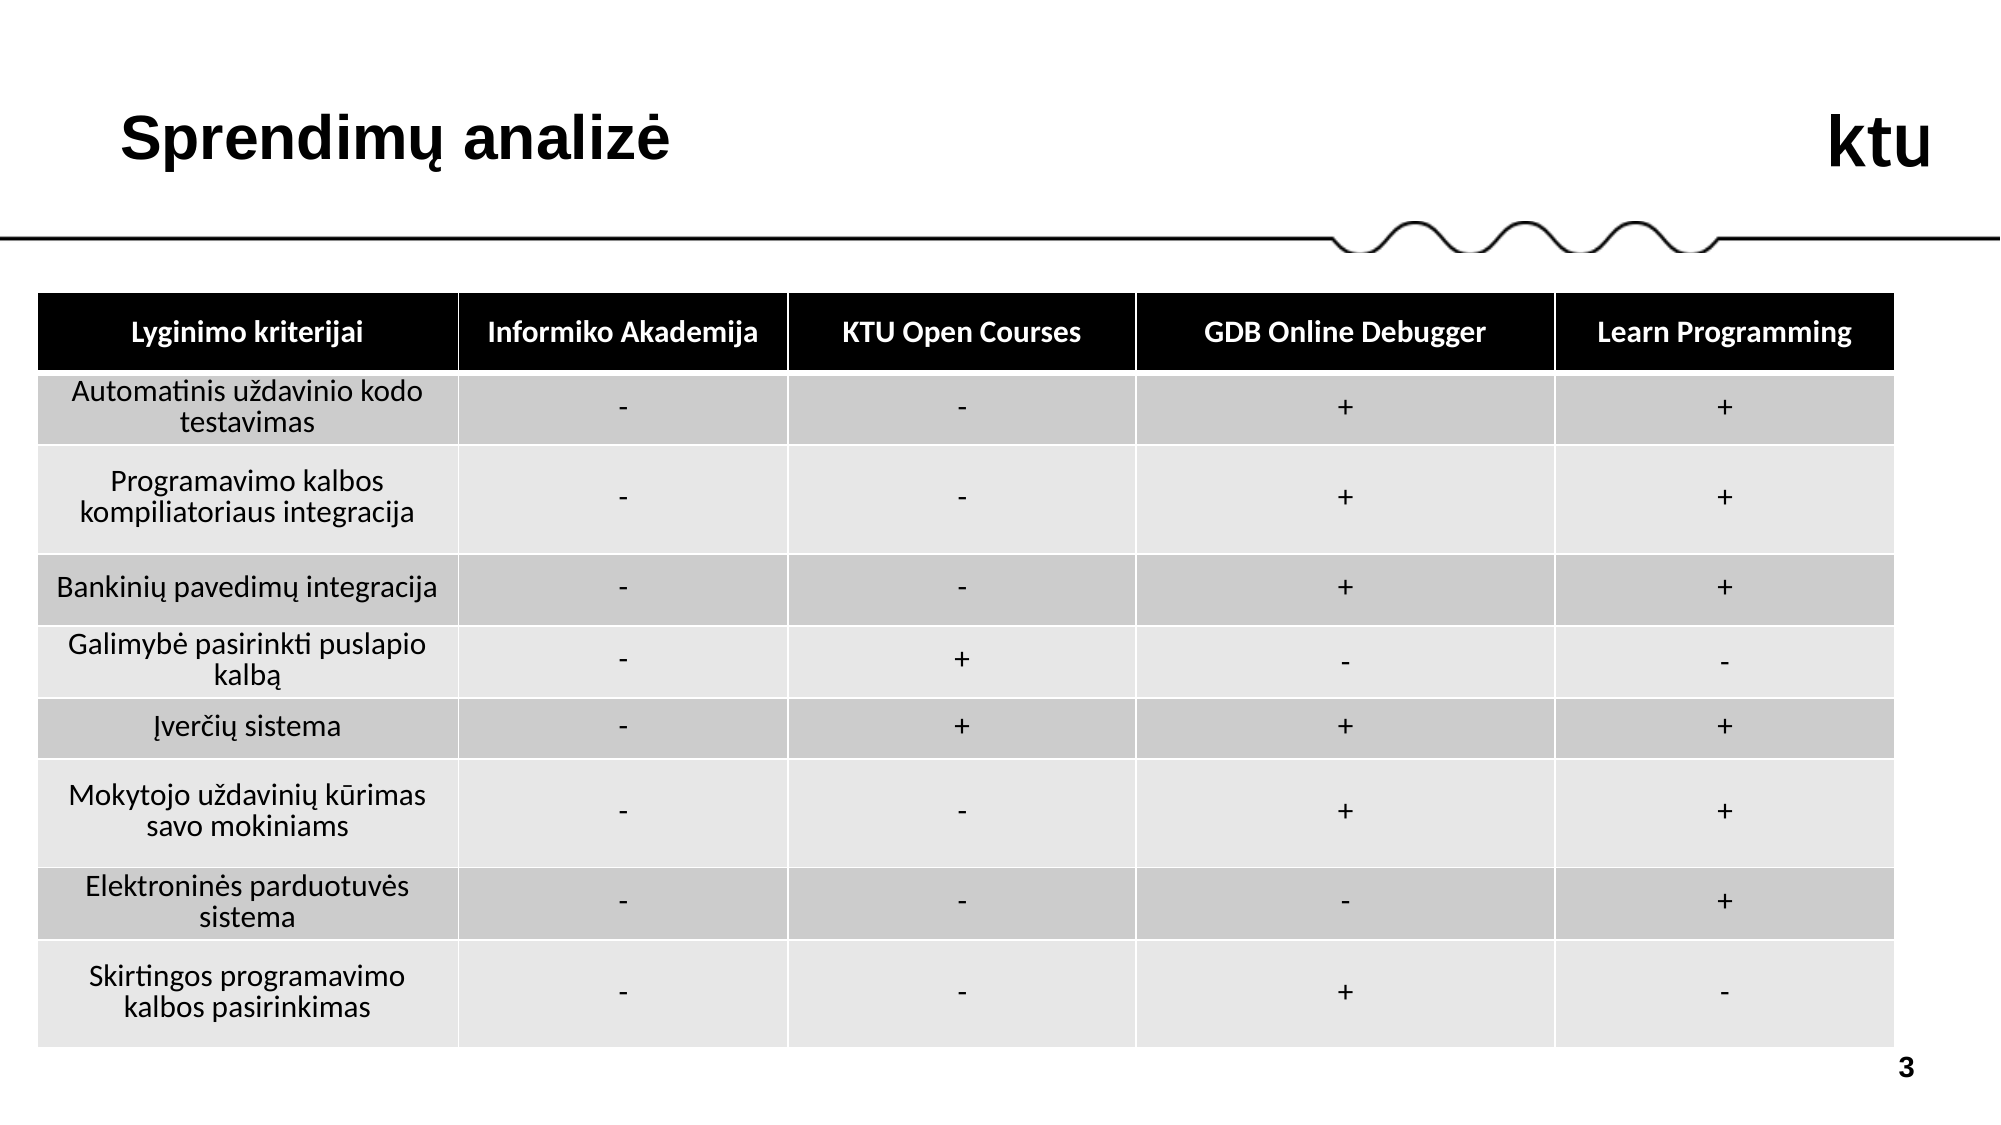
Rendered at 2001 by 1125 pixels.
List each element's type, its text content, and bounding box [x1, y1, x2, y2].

table_cell Skirtingos programavimo kalbos pasirinkimas [38, 941, 458, 1047]
table_cell + [1556, 699, 1894, 758]
table_cell + [1556, 555, 1894, 625]
table_cell - [459, 760, 787, 867]
table_header Lyginimo kriterijai [38, 293, 458, 370]
table_cell - [789, 376, 1135, 444]
table_cell + [1137, 376, 1554, 444]
table_cell + [1556, 760, 1894, 867]
table_cell - [789, 555, 1135, 625]
table_header KTU Open Courses [789, 293, 1135, 370]
table_cell - [1556, 941, 1894, 1047]
table_header GDB Online Debugger [1137, 293, 1554, 370]
table_cell - [459, 941, 787, 1047]
table_cell - [789, 760, 1135, 867]
table_cell - [789, 941, 1135, 1047]
table_header Informiko Akademija [459, 293, 787, 370]
table_cell - [459, 446, 787, 553]
table_cell + [789, 627, 1135, 697]
table_cell + [1556, 376, 1894, 444]
table_cell + [789, 699, 1135, 758]
table_cell - [1556, 627, 1894, 697]
picture [0, 221, 2000, 253]
table_cell Galimybė pasirinkti puslapio kalbą [38, 627, 458, 697]
table_cell - [459, 868, 787, 939]
picture [1831, 114, 1929, 167]
table_cell - [789, 446, 1135, 553]
table_cell Bankinių pavedimų integracija [38, 555, 458, 625]
table_cell - [459, 376, 787, 444]
table_cell Mokytojo uždavinių kūrimas savo mokiniams [38, 760, 458, 867]
table_cell + [1137, 760, 1554, 867]
table_cell + [1556, 446, 1894, 553]
table_cell Elektroninės parduotuvės sistema [38, 868, 458, 939]
table_cell + [1137, 555, 1554, 625]
table_header Learn Programming [1556, 293, 1894, 370]
table_cell - [459, 627, 787, 697]
table_cell - [789, 868, 1135, 939]
text_box Sprendimų analizė [105, 98, 1579, 183]
table_cell + [1137, 699, 1554, 758]
table_cell - [1137, 868, 1554, 939]
table_cell Programavimo kalbos kompiliatoriaus integracija [38, 446, 458, 553]
table_cell Įverčių sistema [38, 699, 458, 758]
table_cell Automatinis uždavinio kodo testavimas [38, 376, 458, 444]
table_cell - [1137, 627, 1554, 697]
table_cell + [1137, 941, 1554, 1047]
table_cell - [459, 555, 787, 625]
text_box 3 [1831, 1031, 1983, 1091]
table_cell + [1556, 868, 1894, 939]
table_cell - [459, 699, 787, 758]
table_cell + [1137, 446, 1554, 553]
